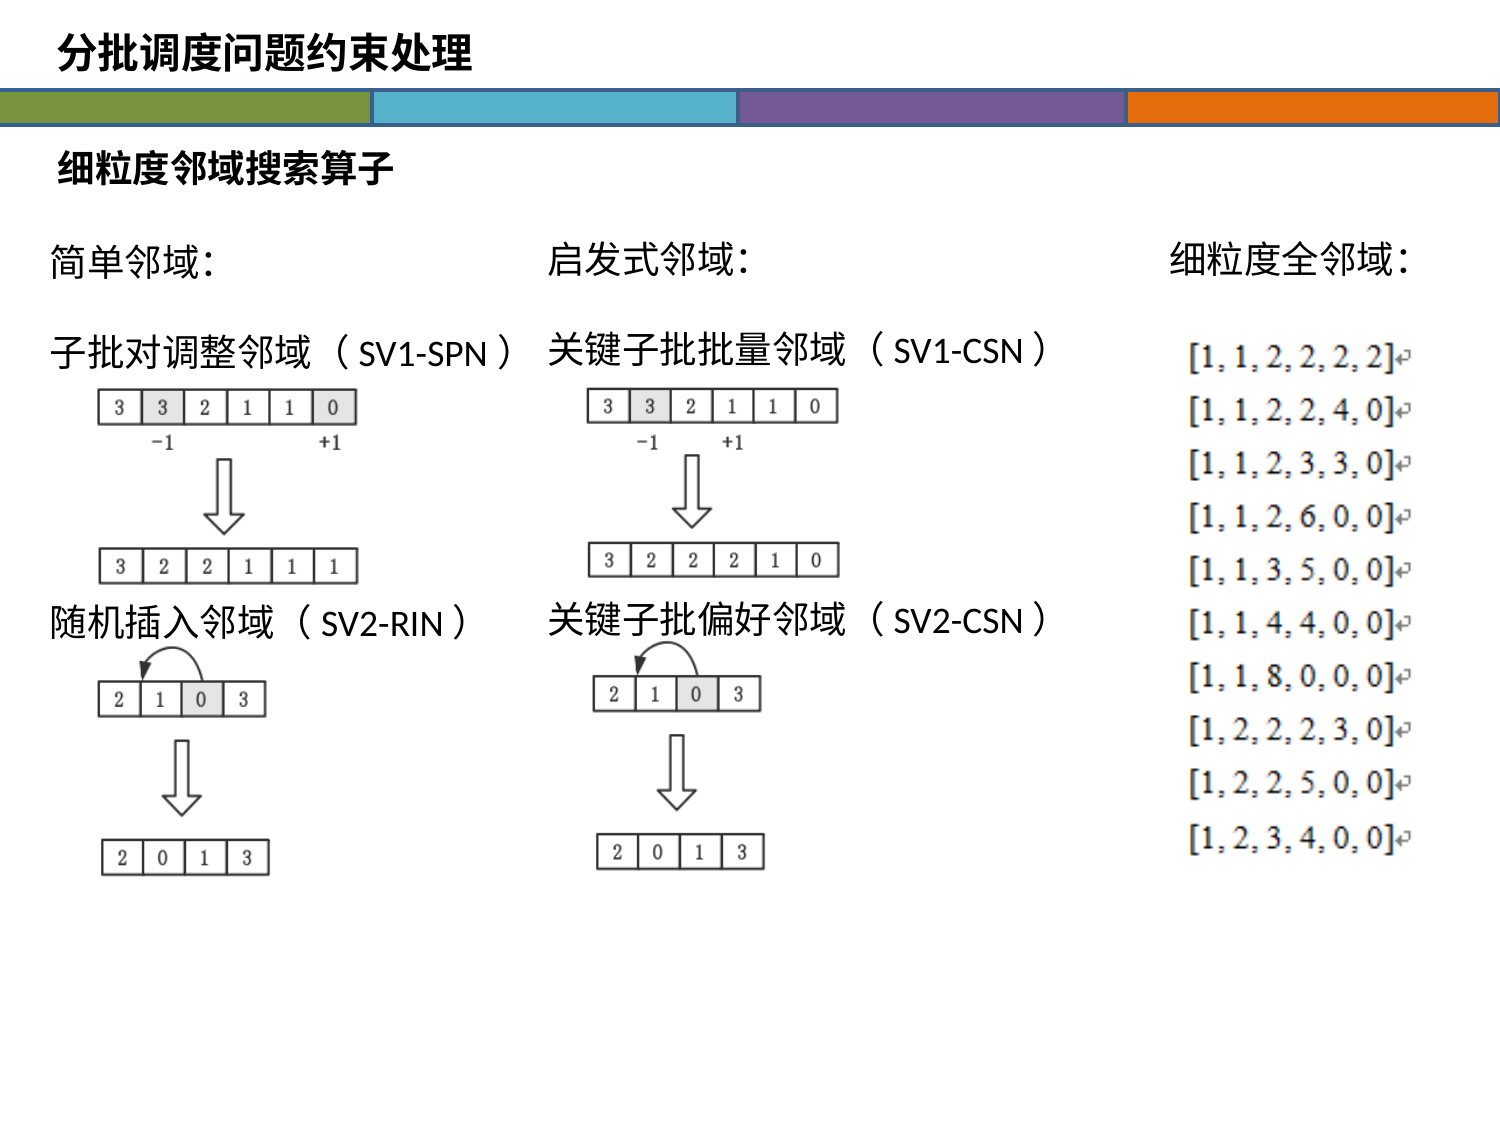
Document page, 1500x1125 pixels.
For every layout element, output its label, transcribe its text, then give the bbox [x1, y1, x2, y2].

picture [40, 332, 432, 950]
picture [532, 333, 911, 945]
text_box 细粒度邻域搜索算子 [43, 137, 411, 197]
text_box 细粒度全邻域： [1154, 228, 1447, 289]
text_box 分批调度问题约束处理 [41, 19, 597, 84]
picture [1129, 328, 1449, 859]
text_box 启发式邻域： 关键子批批量邻域（SV1-CSN） 关键子批偏好邻域（SV2-CSN） [532, 228, 1086, 649]
text_box 简单邻域： 子批对调整邻域（SV1-SPN） 随机插入邻域（SV2-RIN） [34, 231, 532, 651]
